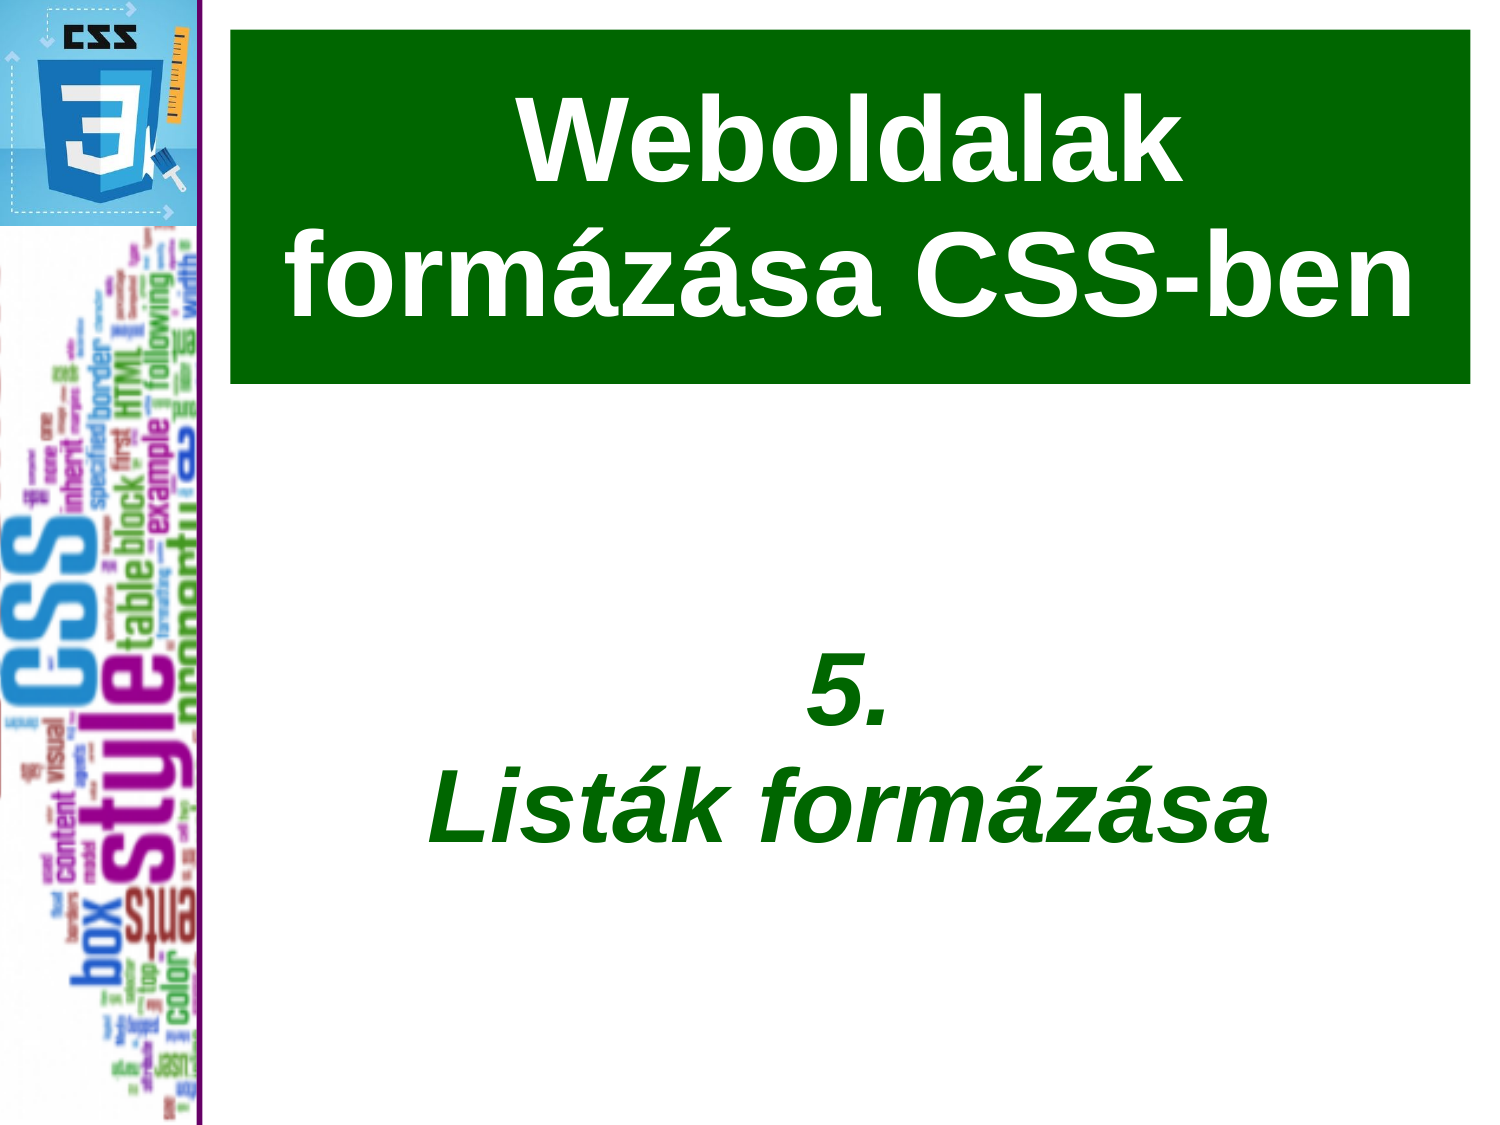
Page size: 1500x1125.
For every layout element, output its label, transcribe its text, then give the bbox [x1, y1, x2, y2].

subtitle 5. Listák formázása [230, 432, 1471, 1063]
title Weboldalak formázása CSS-ben [230, 29, 1471, 384]
picture [0, 0, 197, 1125]
